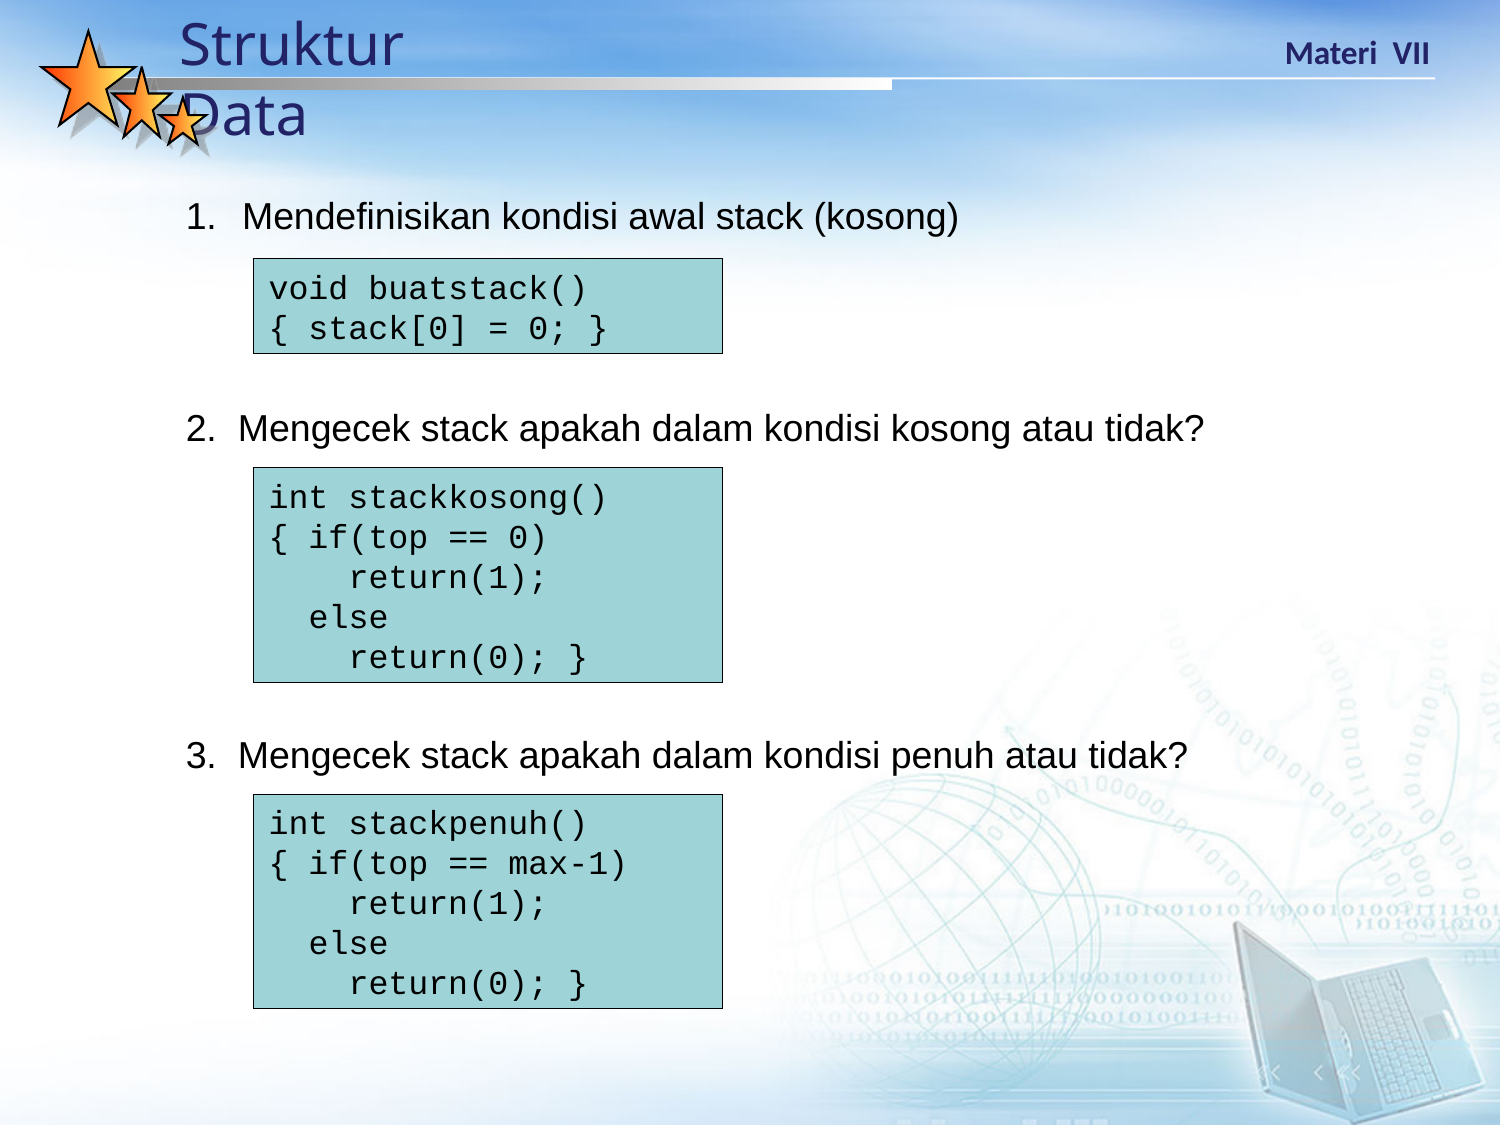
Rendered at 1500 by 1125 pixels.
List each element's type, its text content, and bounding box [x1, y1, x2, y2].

text_box int stackpenuh() { if(top == max-1) return(1); else return(0); } [253, 794, 723, 1009]
text_box 1. Mendefinisikan kondisi awal stack (kosong) [171, 184, 1365, 245]
text_box void buatstack() { stack[0] = 0; } [253, 258, 723, 354]
picture [0, 0, 1500, 1125]
text_box 2. Mengecek stack apakah dalam kondisi kosong atau tidak? [171, 397, 1365, 457]
text_box int stackkosong() { if(top == 0) return(1); else return(0); } [253, 467, 723, 683]
text_box 3. Mengecek stack apakah dalam kondisi penuh atau tidak? [171, 723, 1365, 784]
